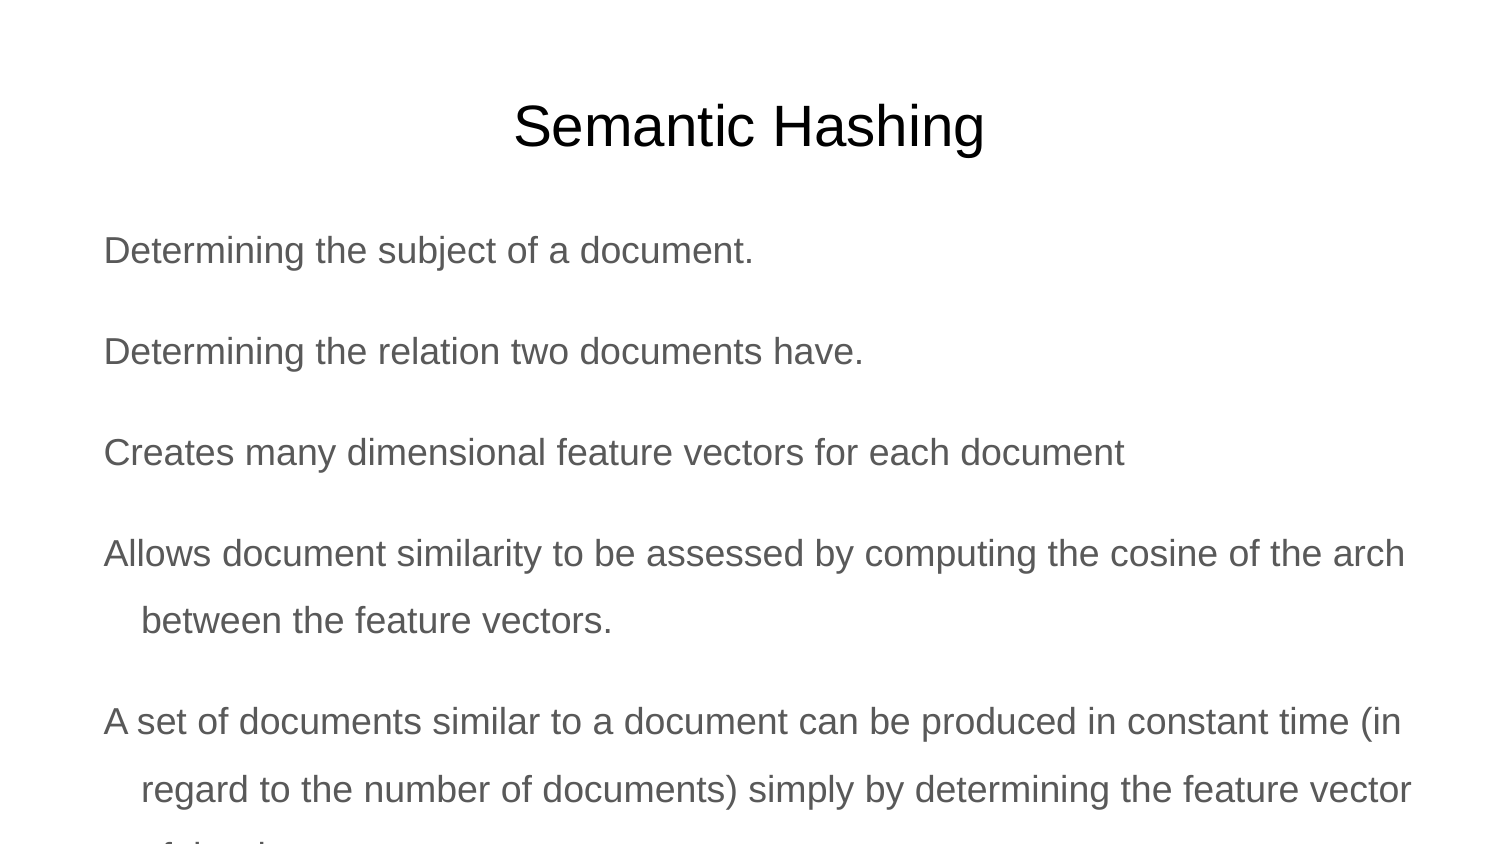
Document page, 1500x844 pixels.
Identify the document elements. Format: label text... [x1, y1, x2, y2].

list Determining the subject of a document. Determining the relation two documents have. Creates many dimensional feature vectors for each document Allows document similarity to be assessed by computing the cosine of the arch between the feature vectors. A set of documents similar to a document can be produced in constant time (in regard to the number of documents) simply by determining the feature vector of the document. [51, 189, 1449, 750]
title Semantic Hashing [51, 72, 1449, 167]
